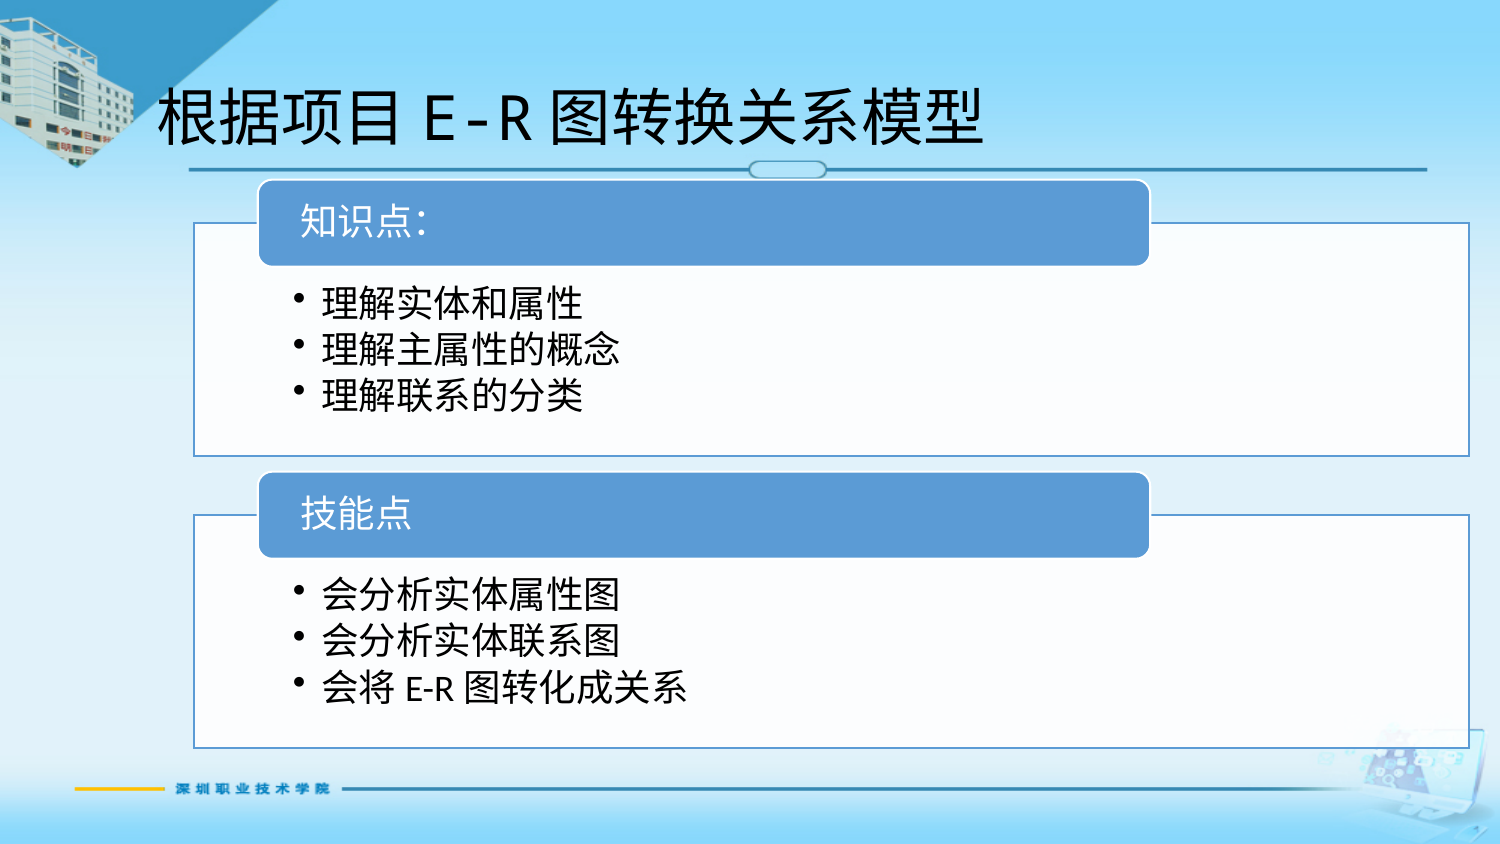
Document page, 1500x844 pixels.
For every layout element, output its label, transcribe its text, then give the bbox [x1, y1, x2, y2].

picture [0, 0, 1500, 844]
title 根据项目E-R图转换关系模型 [141, 67, 1436, 174]
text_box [193, 173, 1469, 755]
